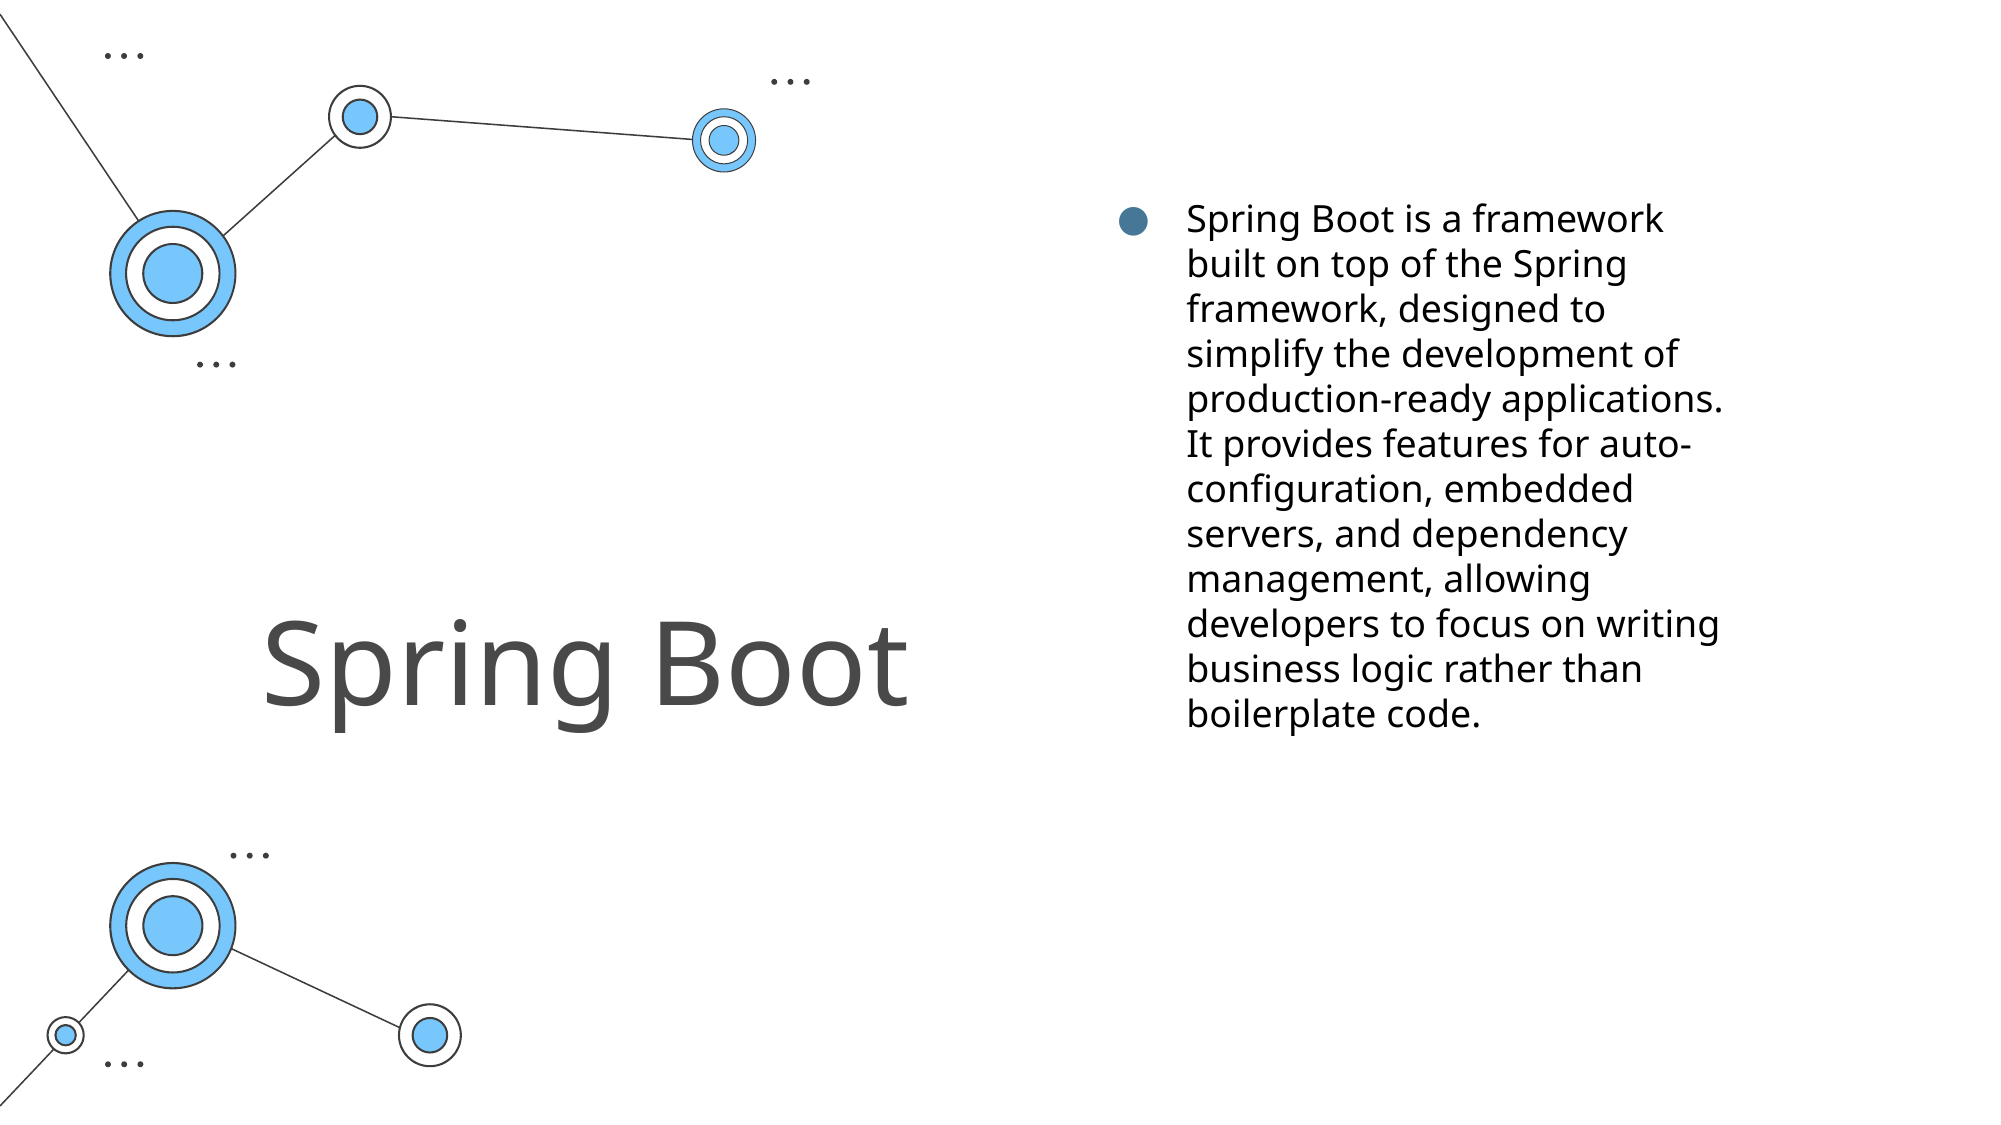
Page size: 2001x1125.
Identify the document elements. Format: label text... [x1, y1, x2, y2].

list Spring Boot is a framework built on top of the Spring framework, designed to simplify the development of production-ready applications. It provides features for auto-configuration, embedded servers, and dependency management, allowing developers to focus on writing business logic rather than boilerplate code. [1071, 179, 1749, 941]
title Spring Boot [196, 445, 976, 744]
